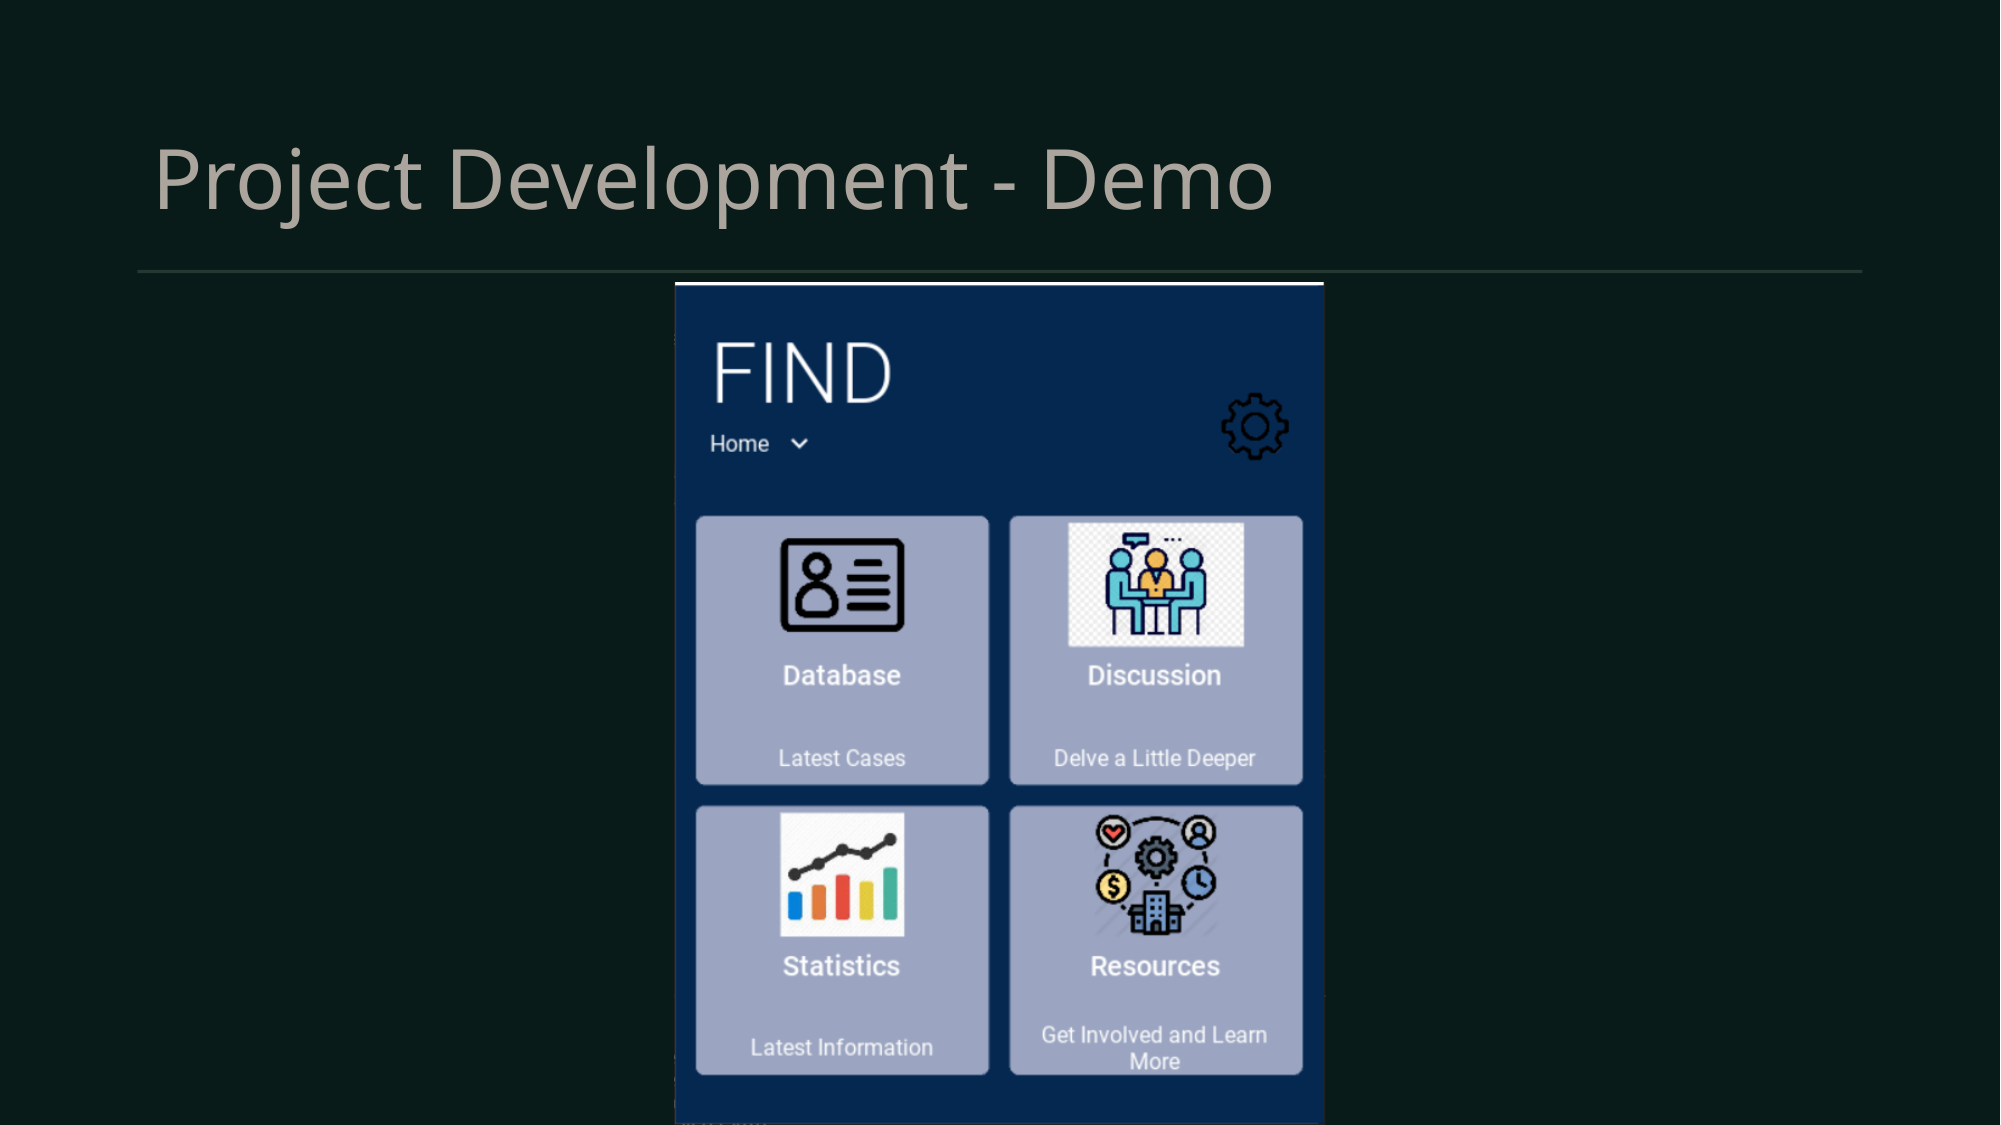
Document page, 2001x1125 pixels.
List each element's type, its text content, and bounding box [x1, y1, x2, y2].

picture [674, 282, 1326, 1125]
title Project Development - Demo [137, 108, 1863, 244]
